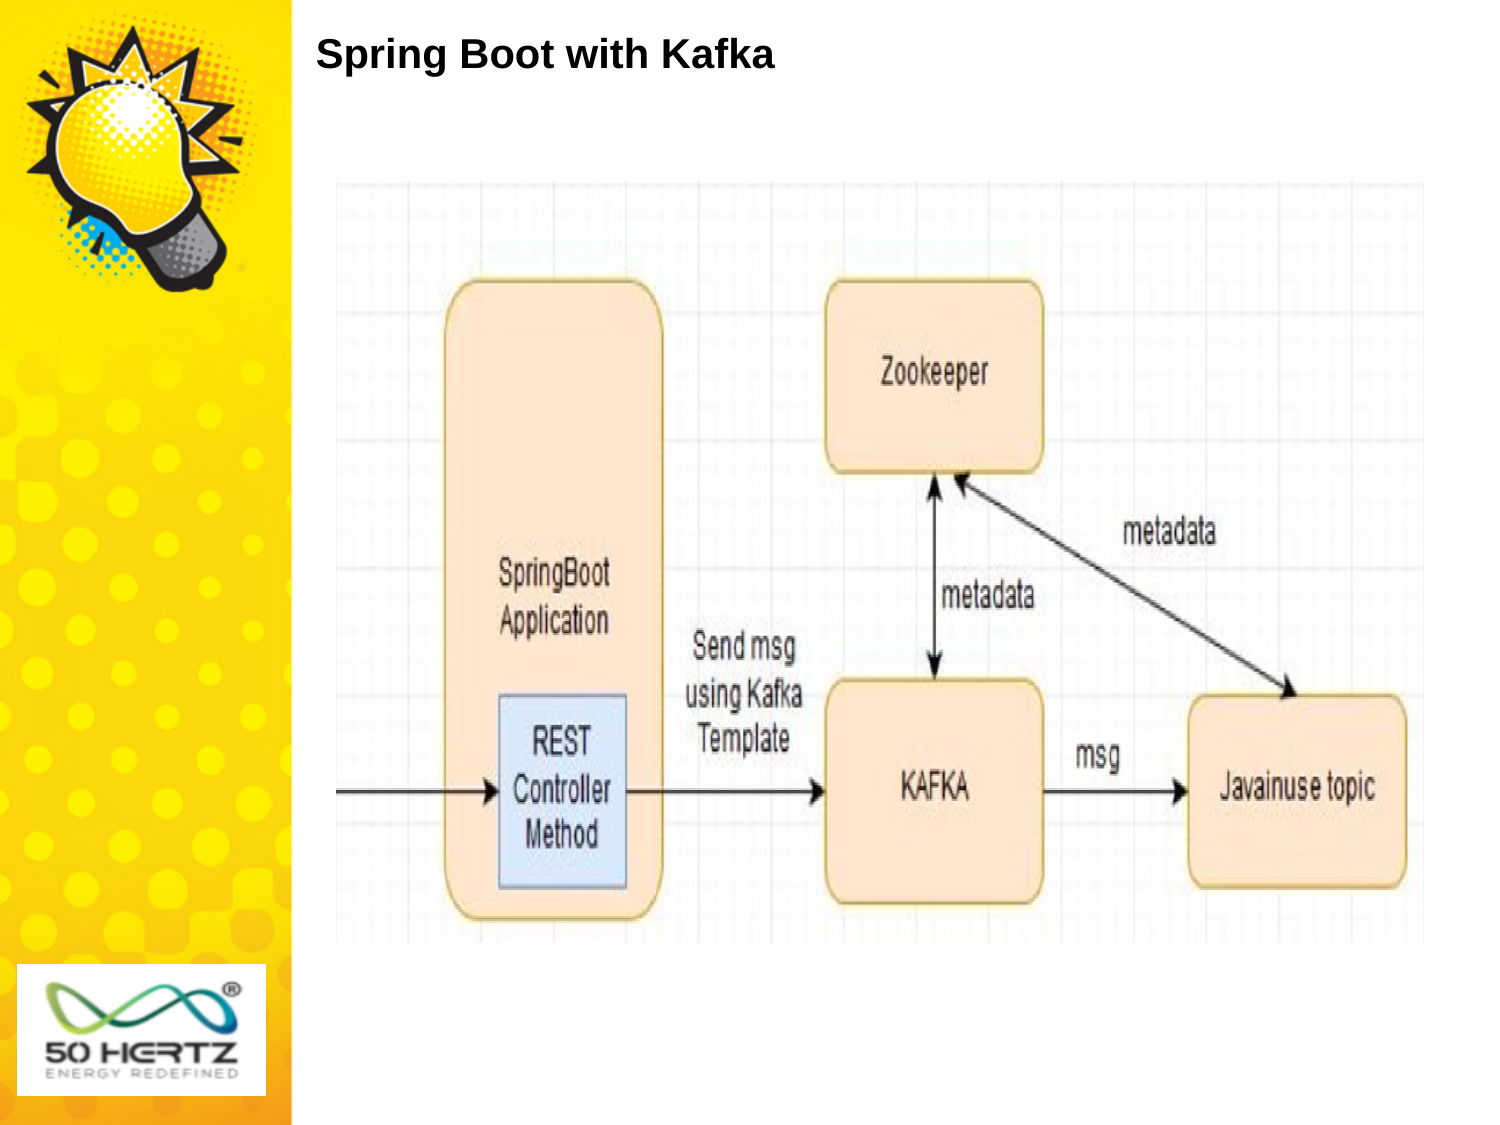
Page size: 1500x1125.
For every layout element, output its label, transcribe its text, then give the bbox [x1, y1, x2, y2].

text_box Spring Boot with Kafka [301, 19, 1341, 84]
picture [0, 0, 1500, 1125]
